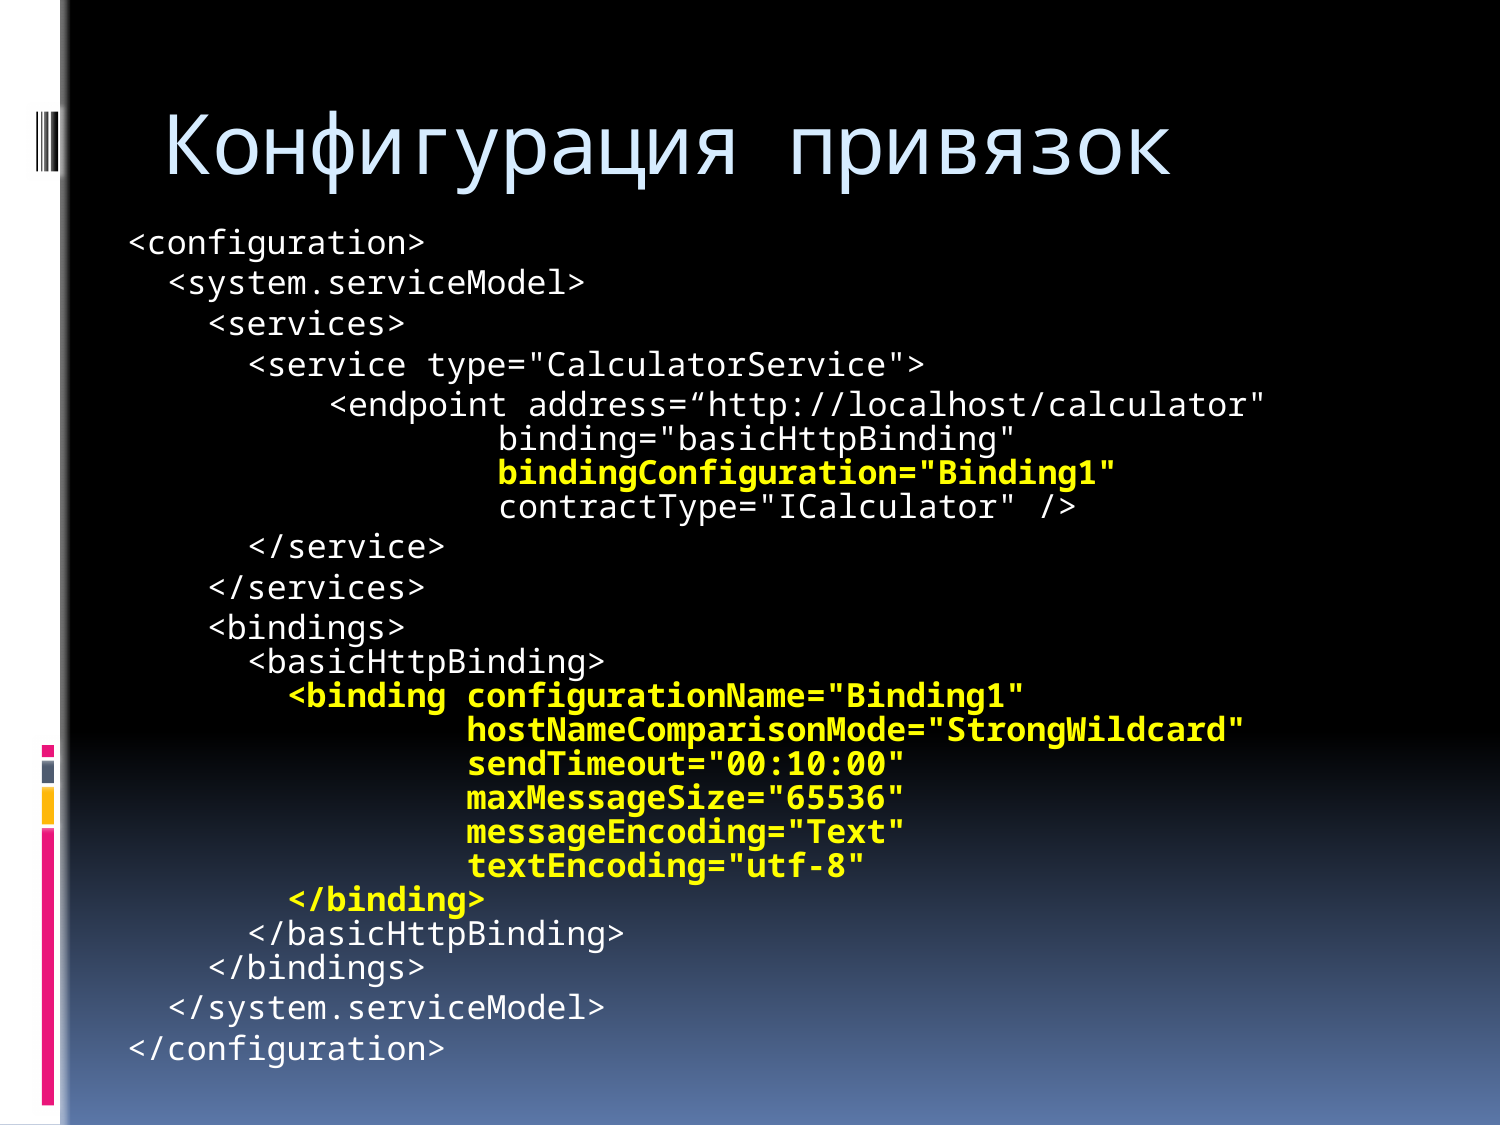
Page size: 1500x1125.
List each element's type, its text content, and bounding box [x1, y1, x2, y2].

list <configuration> <system.serviceModel> <services> <service type="CalculatorService"> <endpoint address=“http://localhost/calculator" binding="basicHttpBinding" bindingConfiguration="Binding1" contractType="ICalculator" /> </service> </services> <bindings> <basicHttpBinding> <binding configurationName="Binding1" hostNameComparisonMode="StrongWildcard" sendTimeout="00:10:00" maxMessageSize="65536" messageEncoding="Text" textEncoding="utf-8" </binding> </basicHttpBinding> </bindings> </system.serviceModel> </configuration> [112, 219, 1471, 1083]
title Конфигурация привязок [150, 83, 1425, 219]
